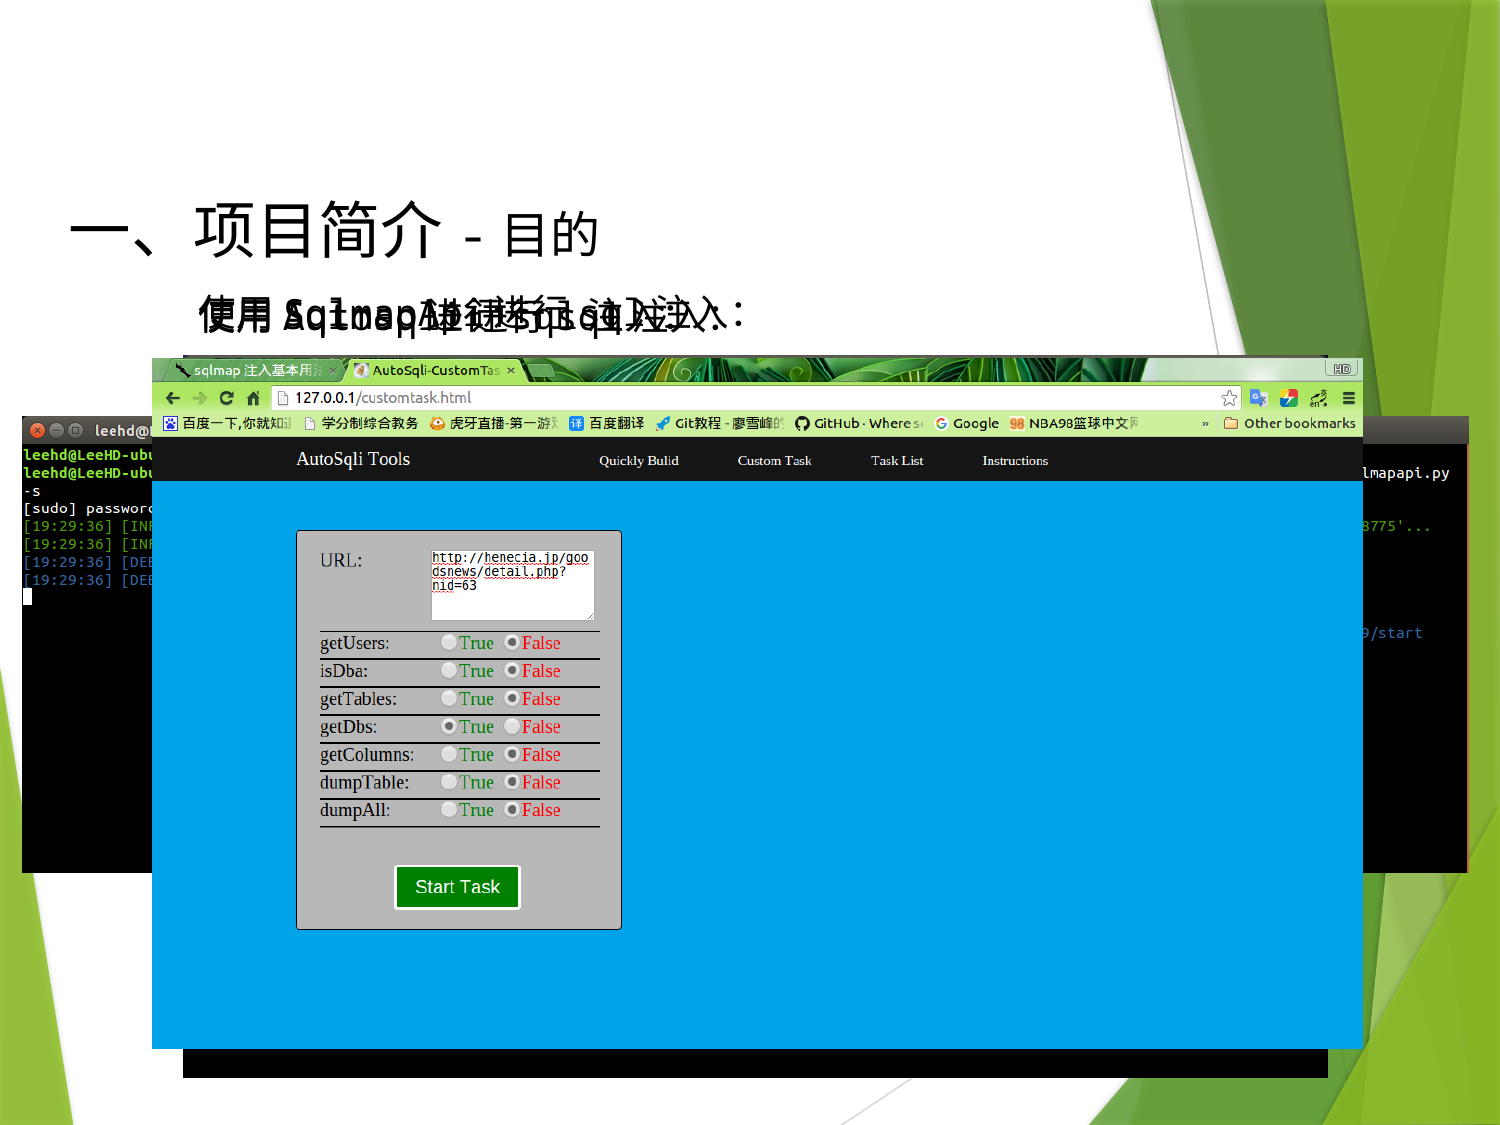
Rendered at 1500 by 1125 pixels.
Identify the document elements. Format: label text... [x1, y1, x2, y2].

text_box 一、项目简介-目的 [53, 183, 648, 274]
picture [21, 355, 1470, 874]
picture [297, 531, 621, 929]
picture [183, 1050, 1328, 1079]
text_box 使用Autosqli进行sql注入： [183, 285, 1113, 346]
